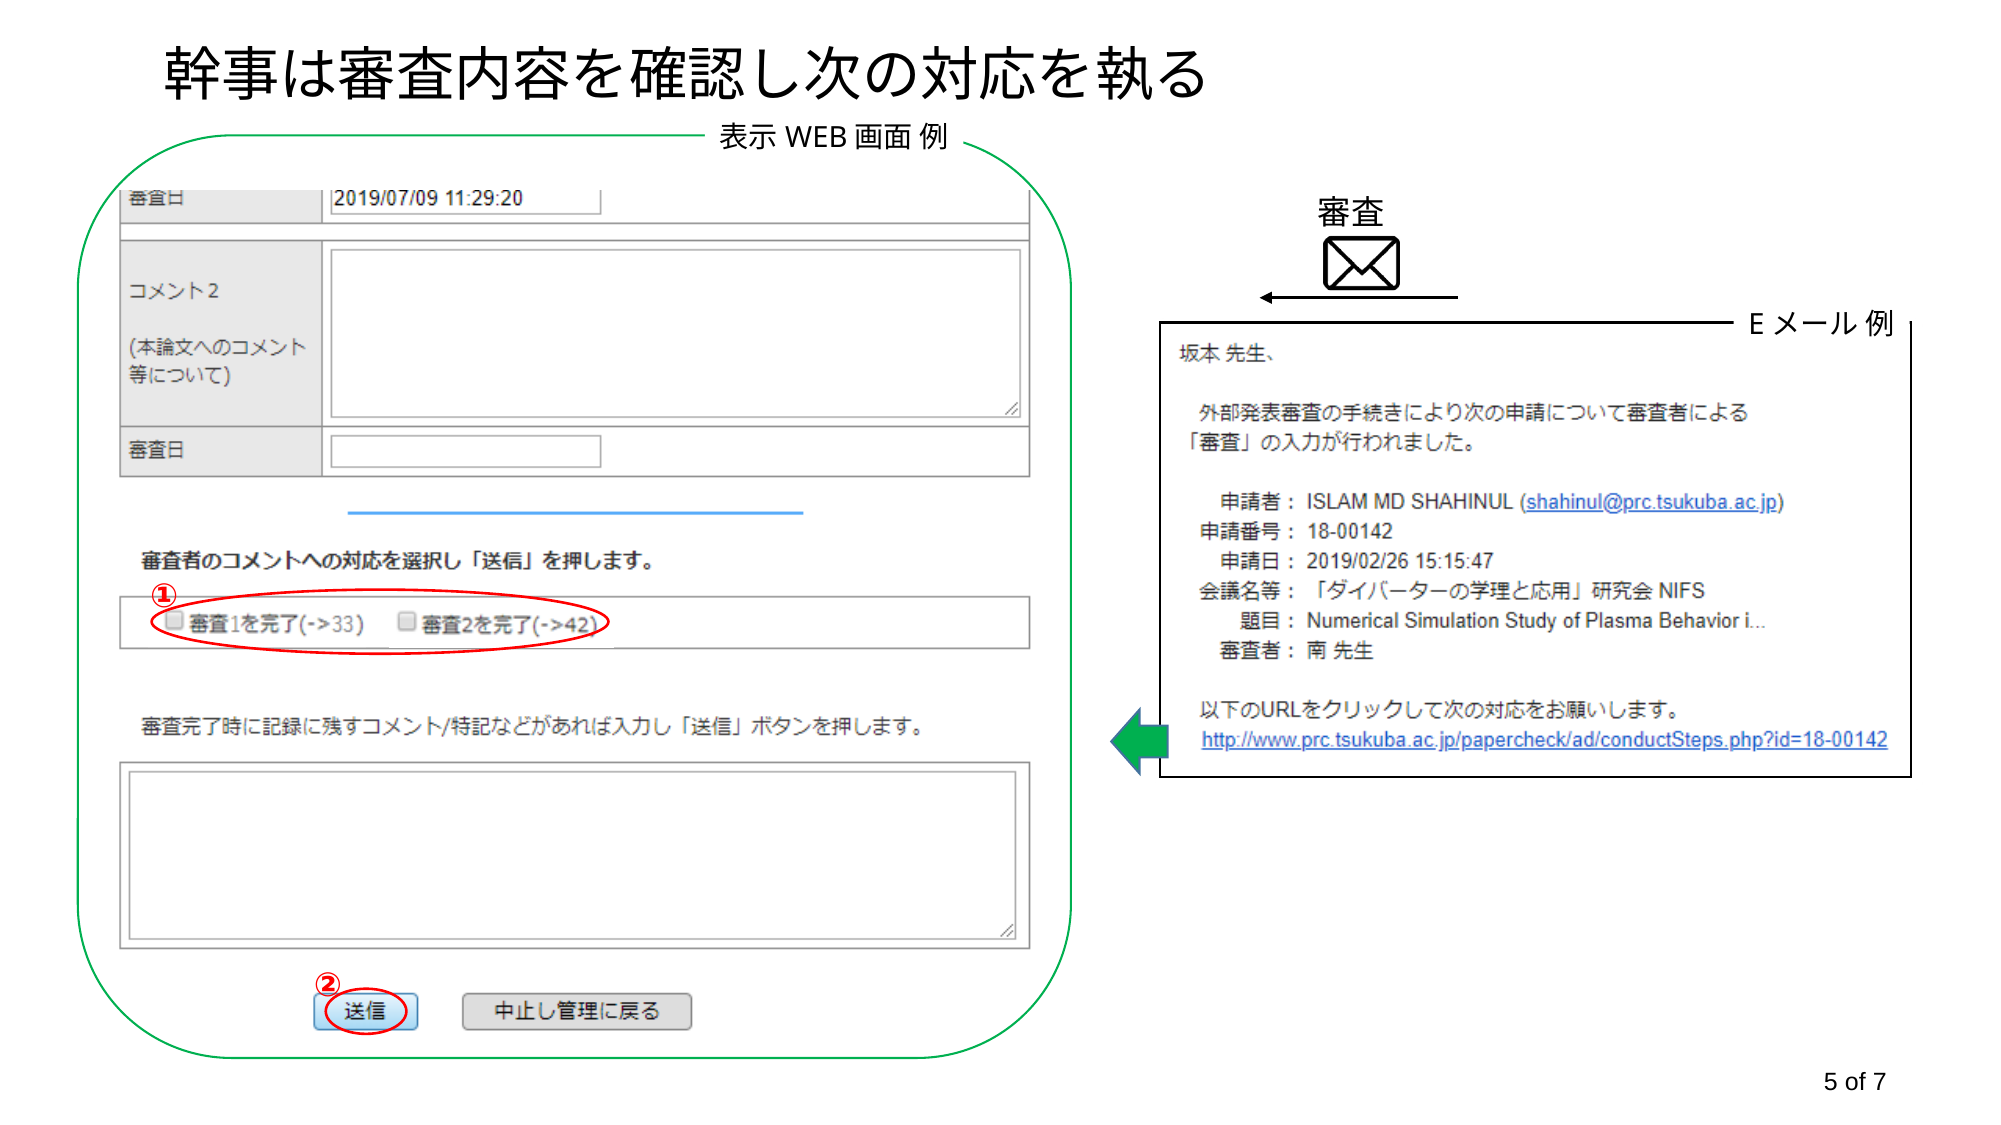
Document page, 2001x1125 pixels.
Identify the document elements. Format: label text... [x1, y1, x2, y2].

text_box [1109, 706, 1159, 777]
text_box [185, 1052, 964, 1060]
picture [1159, 336, 1912, 761]
text_box [112, 134, 1036, 190]
picture [93, 190, 1065, 1052]
text_box 表示WEB画面 例 [704, 111, 964, 162]
text_box Eメール 例 [1733, 297, 1910, 336]
text_box [76, 220, 93, 974]
text_box 幹事は審査内容を確認し次の対応を執る [148, 36, 1575, 117]
text_box [1159, 321, 1733, 336]
text_box [1065, 243, 1072, 950]
text_box [1159, 761, 1912, 778]
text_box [1259, 174, 1514, 301]
